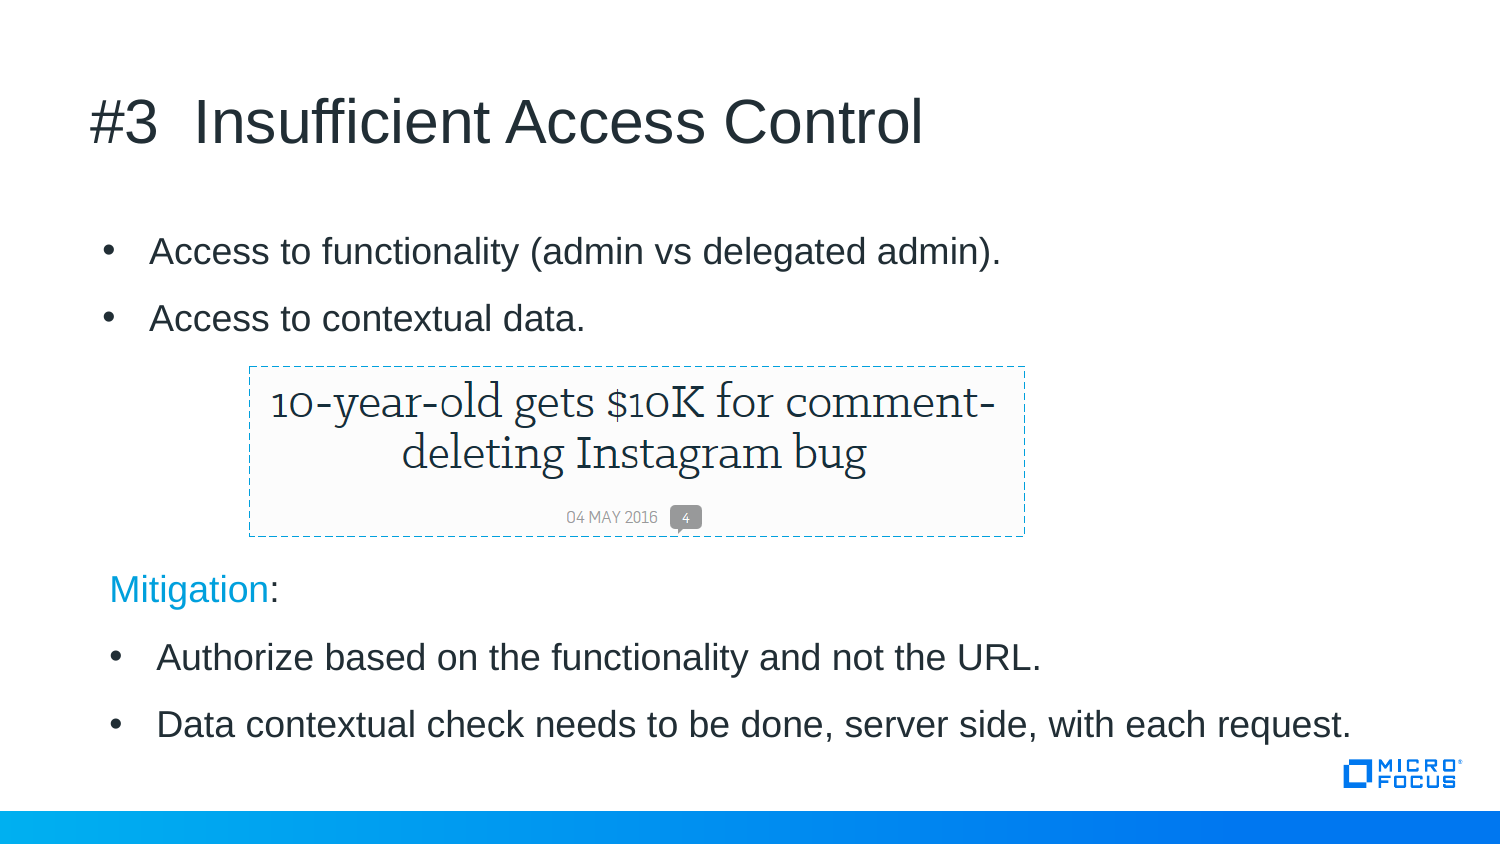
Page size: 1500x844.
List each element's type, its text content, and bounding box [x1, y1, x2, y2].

text_box Mitigation: Authorize based on the functionality and not the URL. Data contextual check needs to be done, server side, with each request. [94, 558, 1368, 798]
text_box Access to functionality (admin vs delegated admin). Access to contextual data. [87, 196, 1338, 347]
title #3 Insufficient Access Control [75, 46, 1425, 192]
picture [249, 366, 1026, 537]
